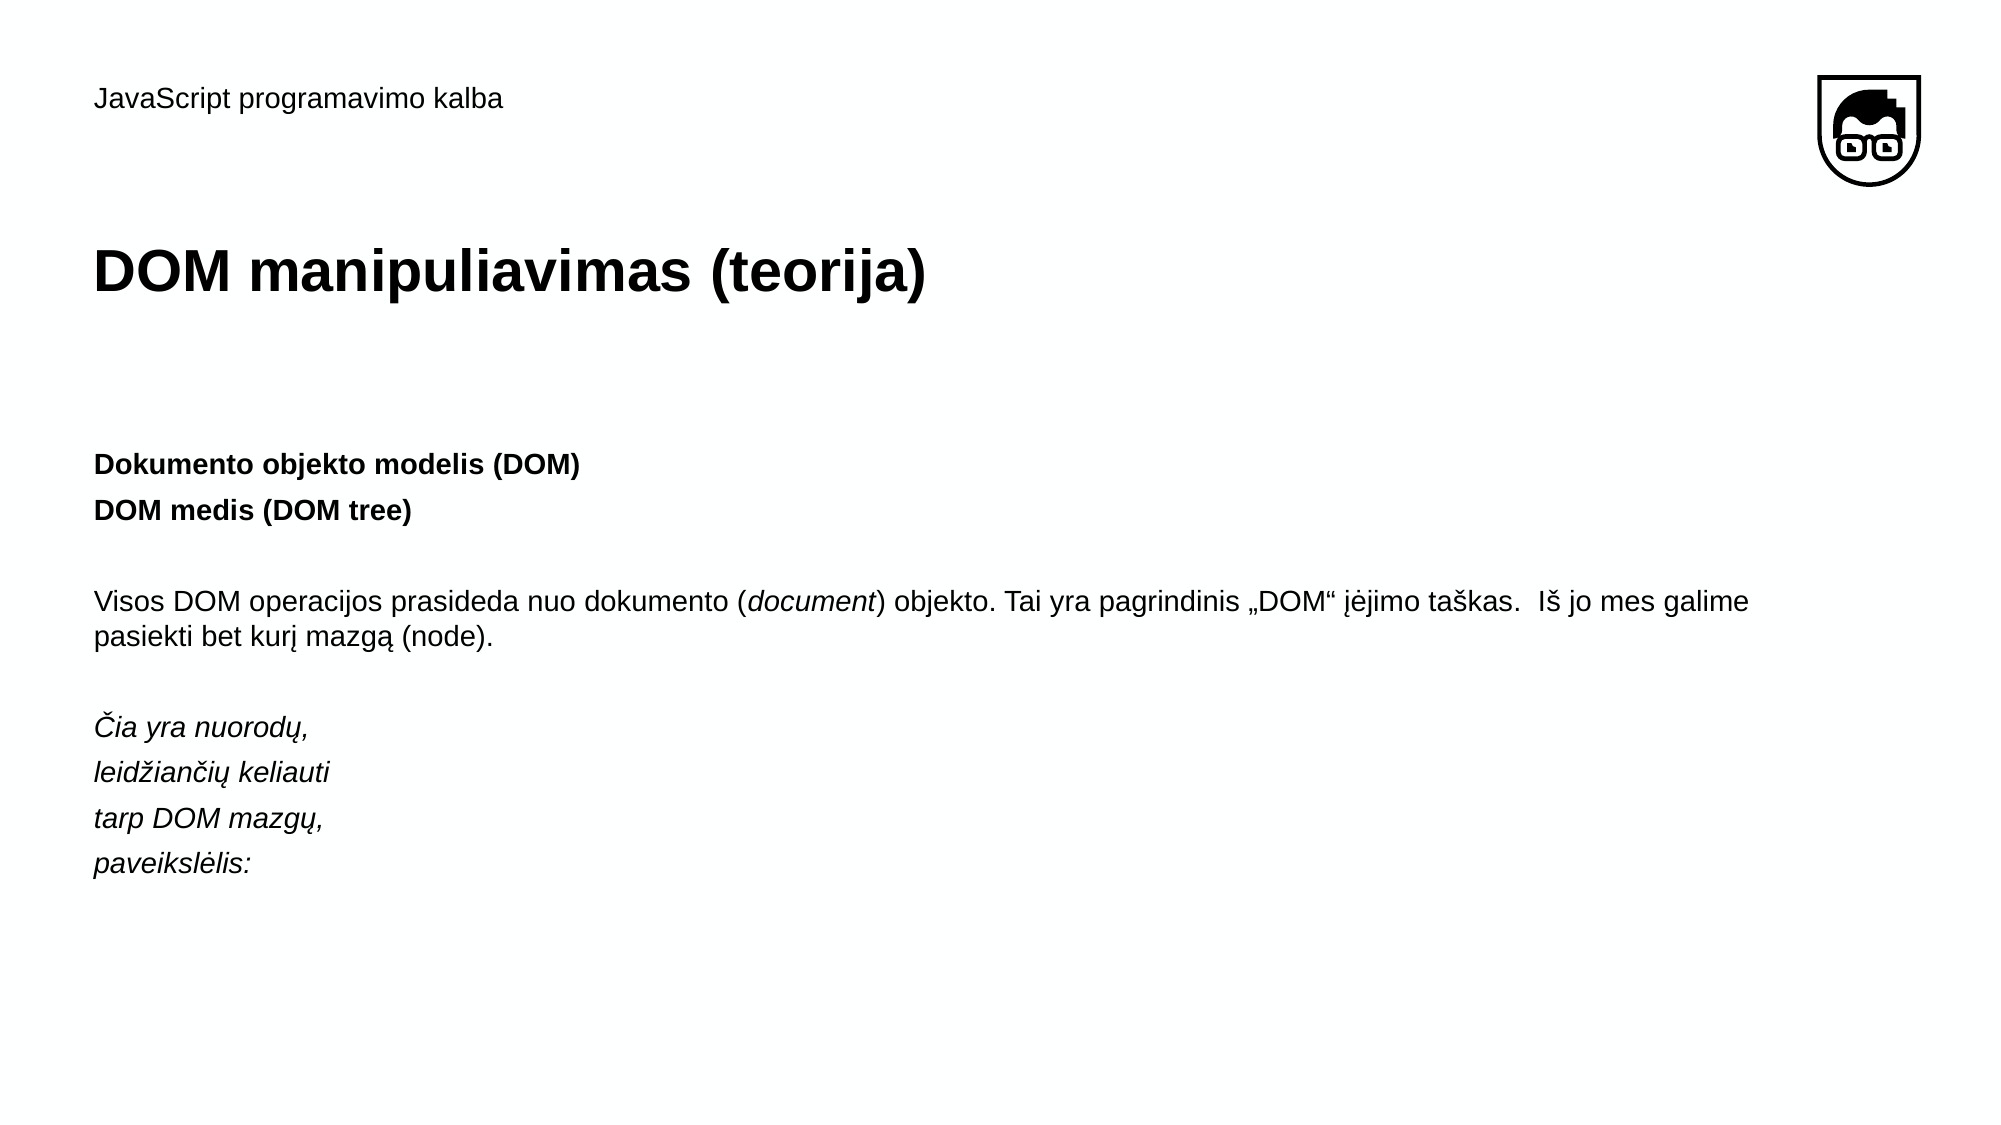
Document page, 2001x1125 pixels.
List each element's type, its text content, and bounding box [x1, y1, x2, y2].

list JavaScript programavimo kalba [78, 75, 1102, 150]
list Dokumento objekto modelis (DOM) DOM medis (DOM tree) Visos DOM operacijos prasideda nuo dokumento (document) objekto. Tai yra pagrindinis „DOM“ įėjimo taškas. Iš jo mes galime pasiekti bet kurį mazgą (node). Čia yra nuorodų, leidžiančių keliauti tarp DOM mazgų, paveikslėlis: [78, 438, 1861, 1125]
title DOM manipuliavimas (teorija) [78, 224, 1851, 438]
